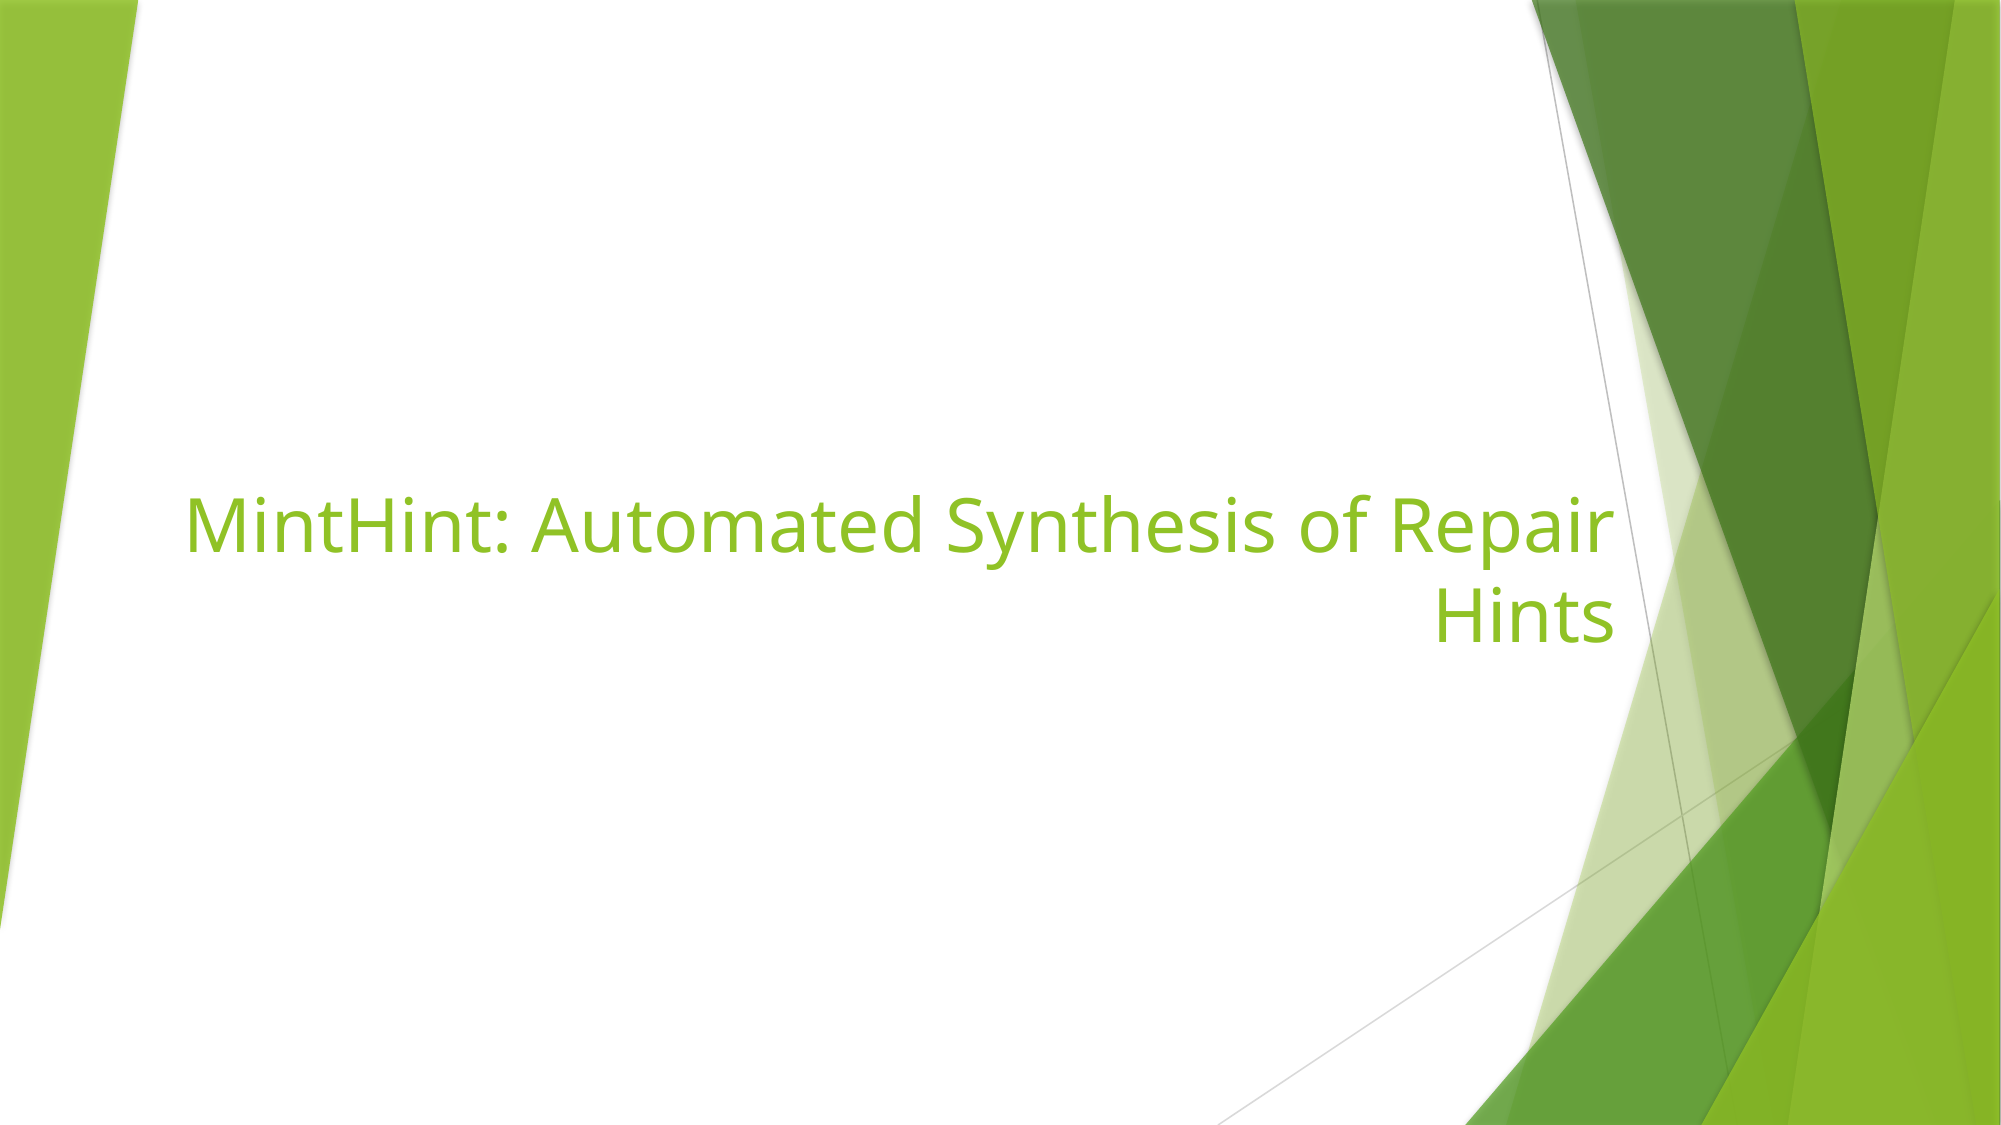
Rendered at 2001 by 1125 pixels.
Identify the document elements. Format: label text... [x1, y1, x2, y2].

title MintHint: Automated Synthesis of Repair Hints [37, 317, 1632, 665]
